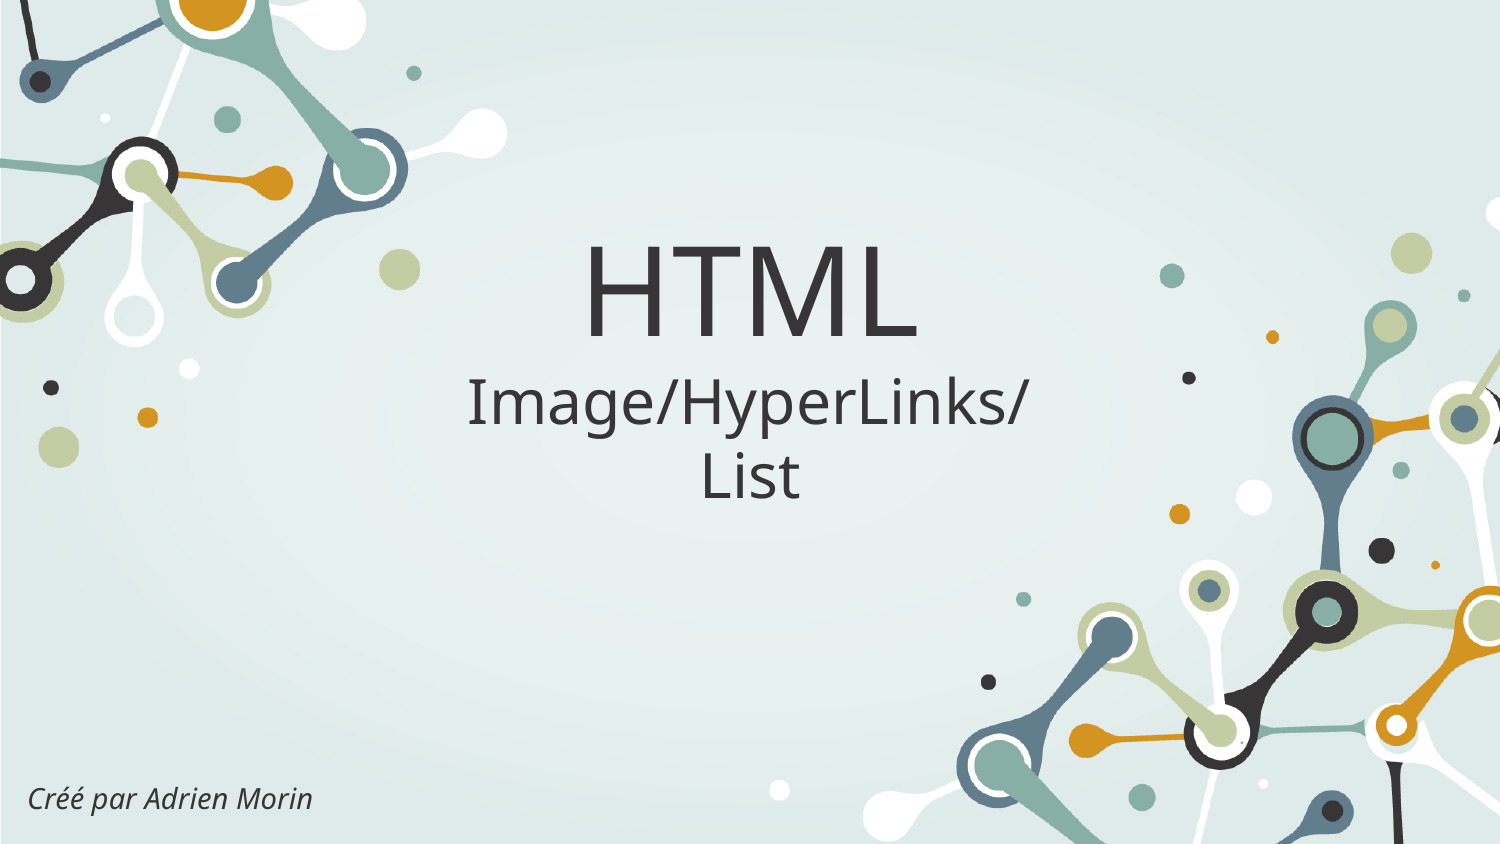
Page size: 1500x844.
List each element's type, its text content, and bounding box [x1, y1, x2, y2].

text_box Créé par Adrien Morin [12, 765, 418, 831]
title HTML Image/HyperLinks/List [407, 218, 1093, 505]
picture [0, 0, 1500, 844]
